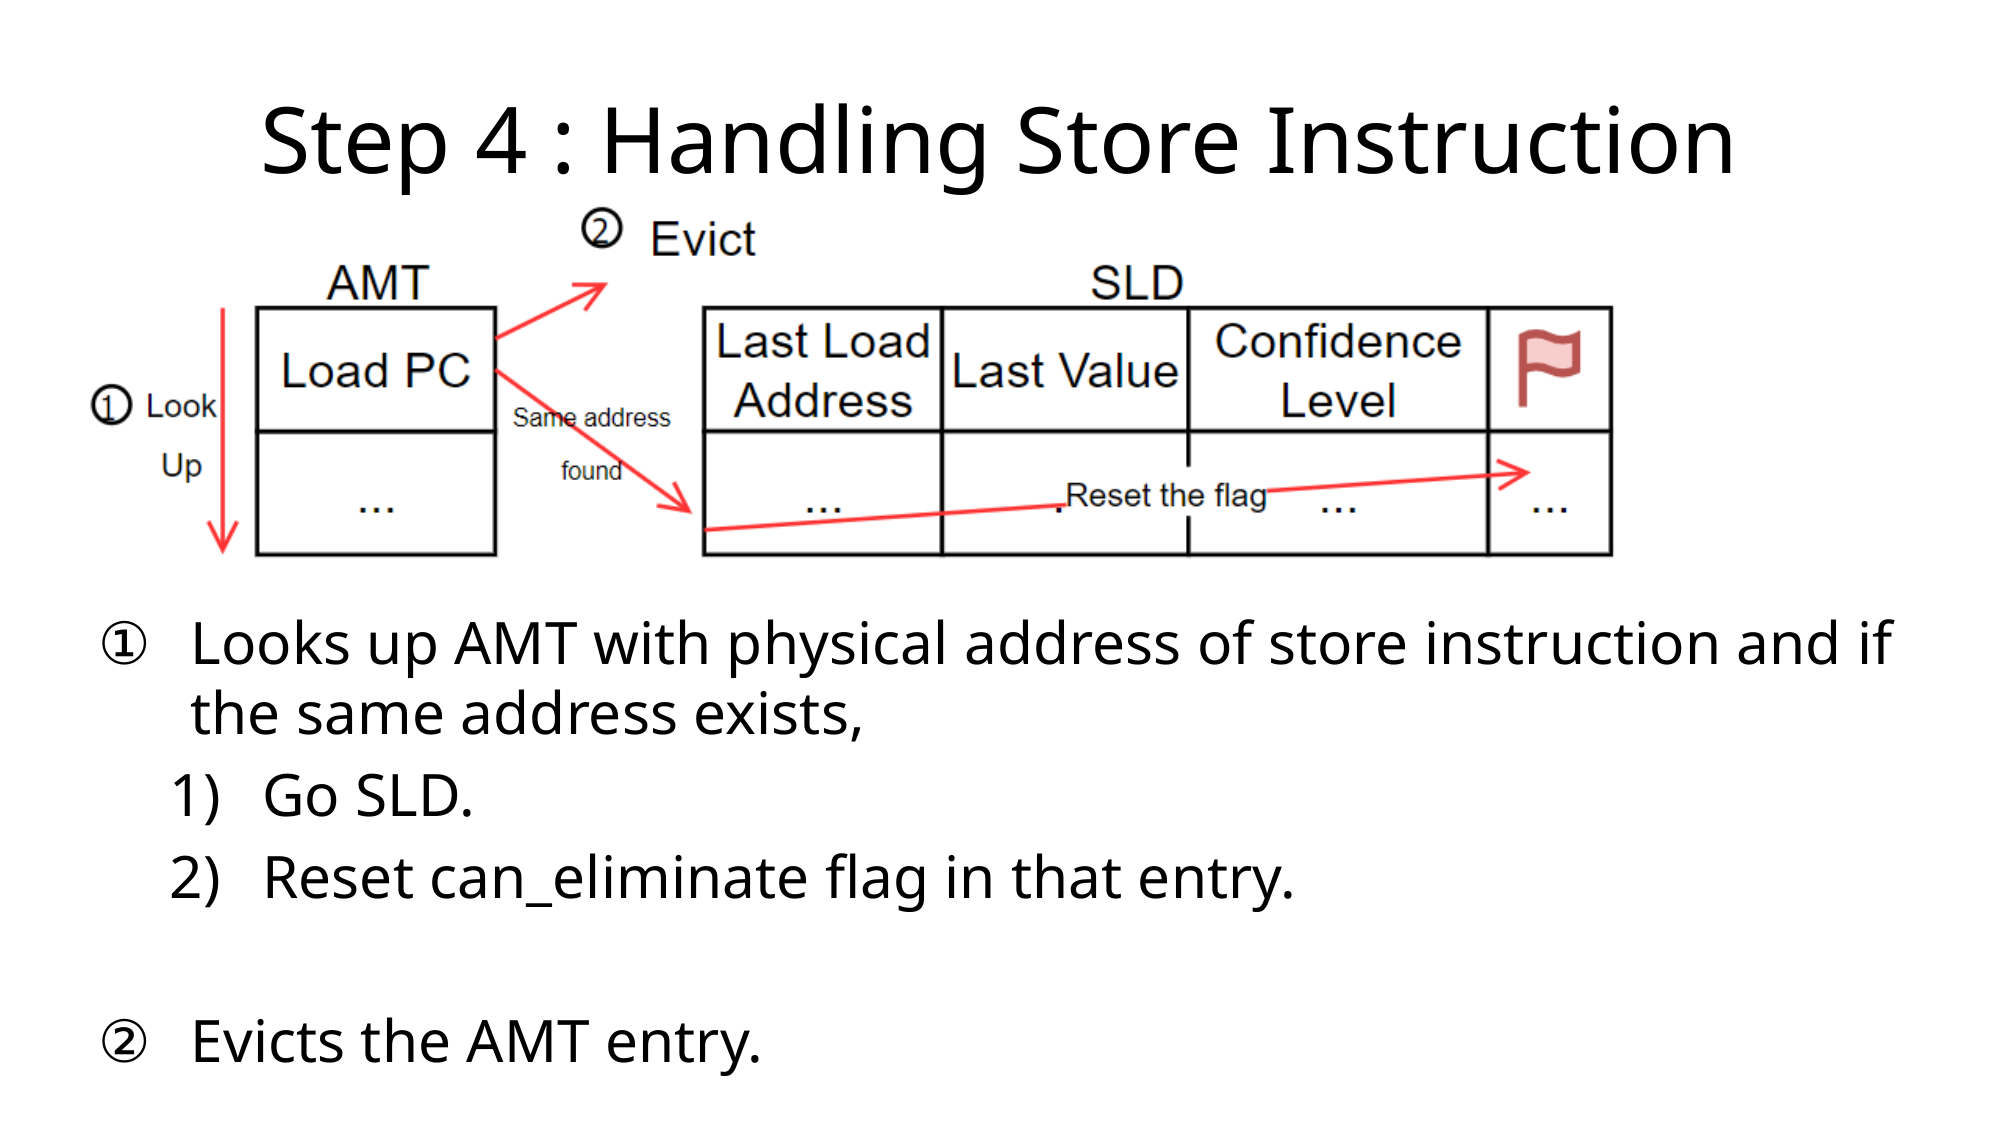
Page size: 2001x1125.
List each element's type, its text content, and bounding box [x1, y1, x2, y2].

picture [82, 197, 1619, 563]
text_box Looks up AMT with physical address of store instruction and if the same address exists, Go SLD. Reset can_eliminate flag in that entry. Evicts the AMT entry. [83, 597, 1917, 1083]
title Step 4 : Handling Store Instruction [99, 42, 1900, 231]
